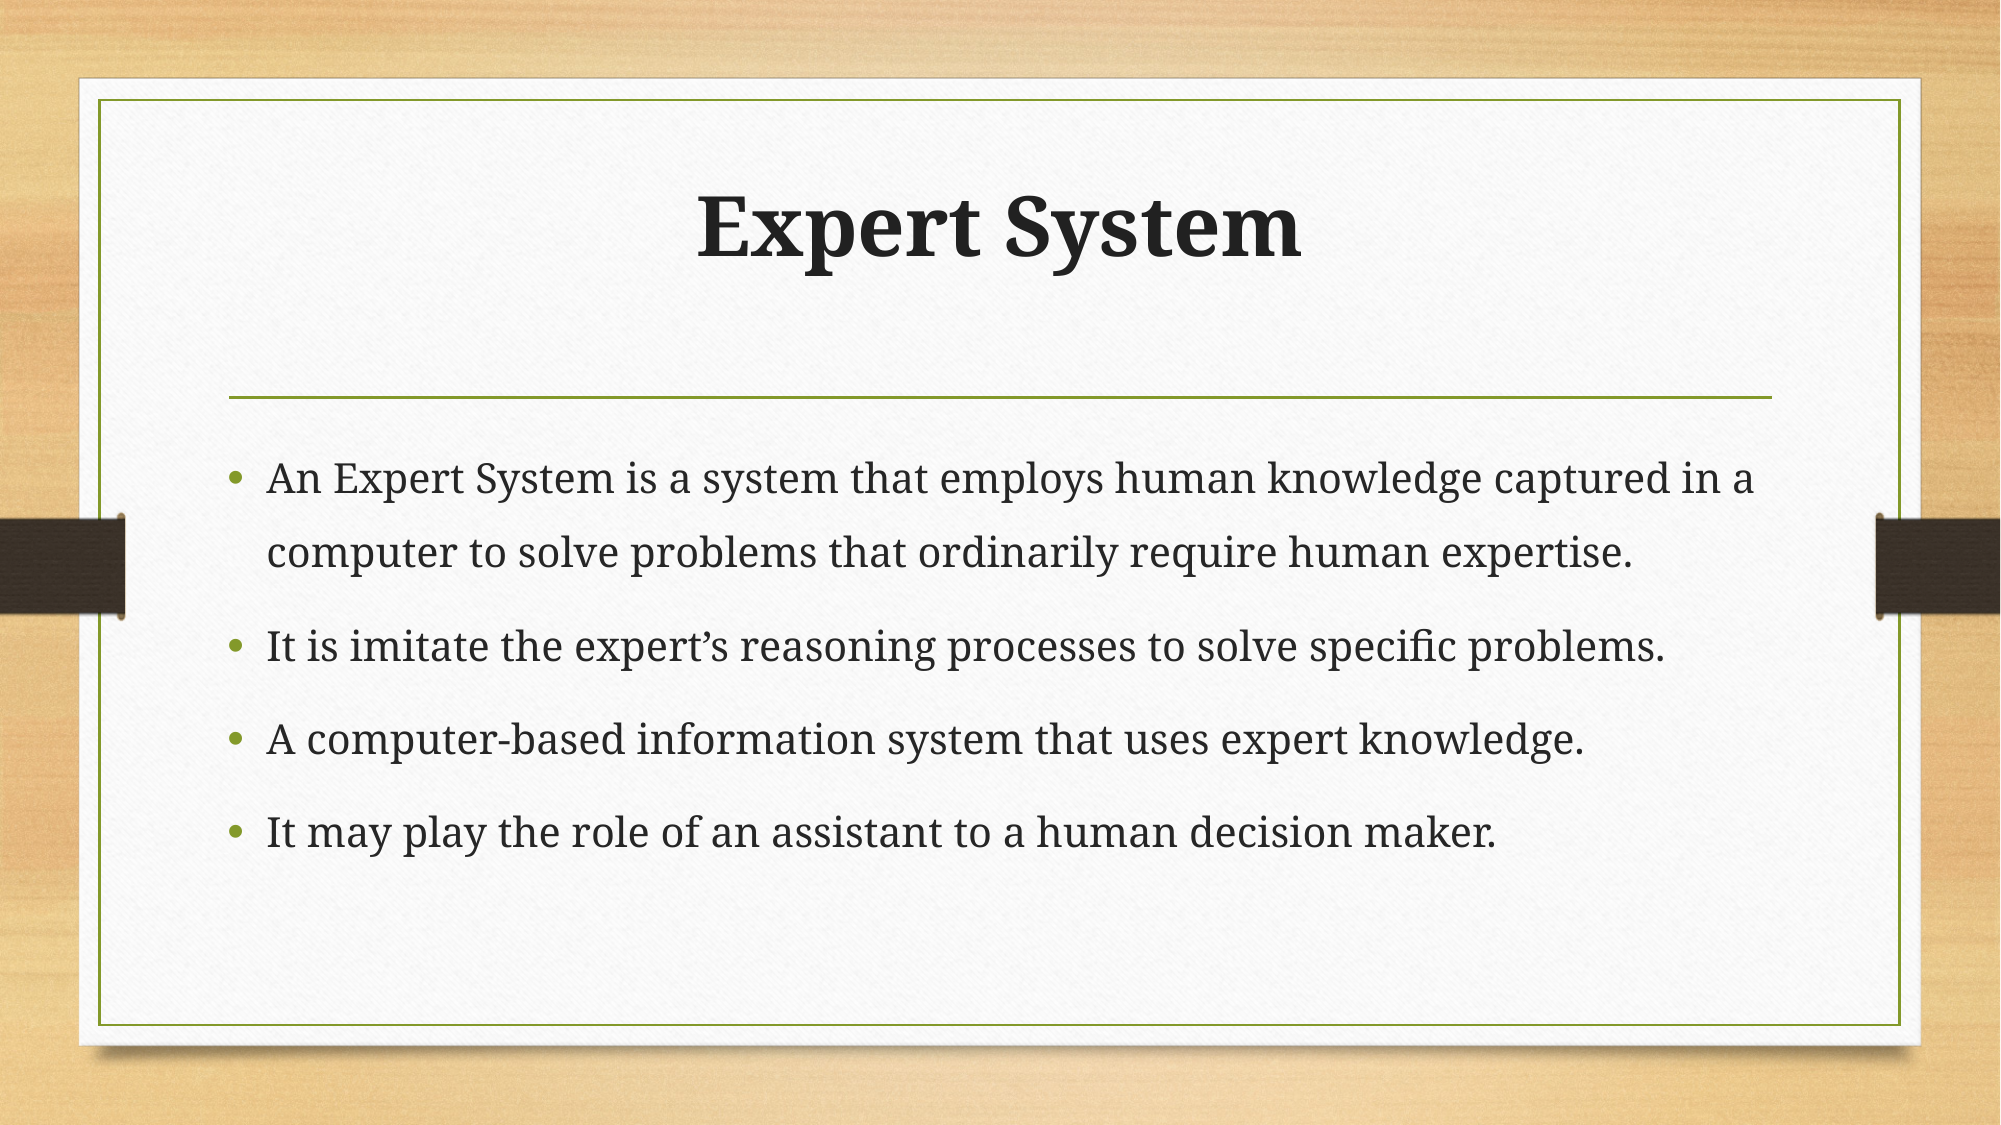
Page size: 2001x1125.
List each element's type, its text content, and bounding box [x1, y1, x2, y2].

title Expert System [212, 161, 1788, 375]
picture [0, 0, 2001, 1125]
list An Expert System is a system that employs human knowledge captured in a computer to solve problems that ordinarily require human expertise. It is imitate the expert’s reasoning processes to solve specific problems. A computer-based information system that uses expert knowledge. It may play the role of an assistant to a human decision maker. [212, 419, 1788, 964]
